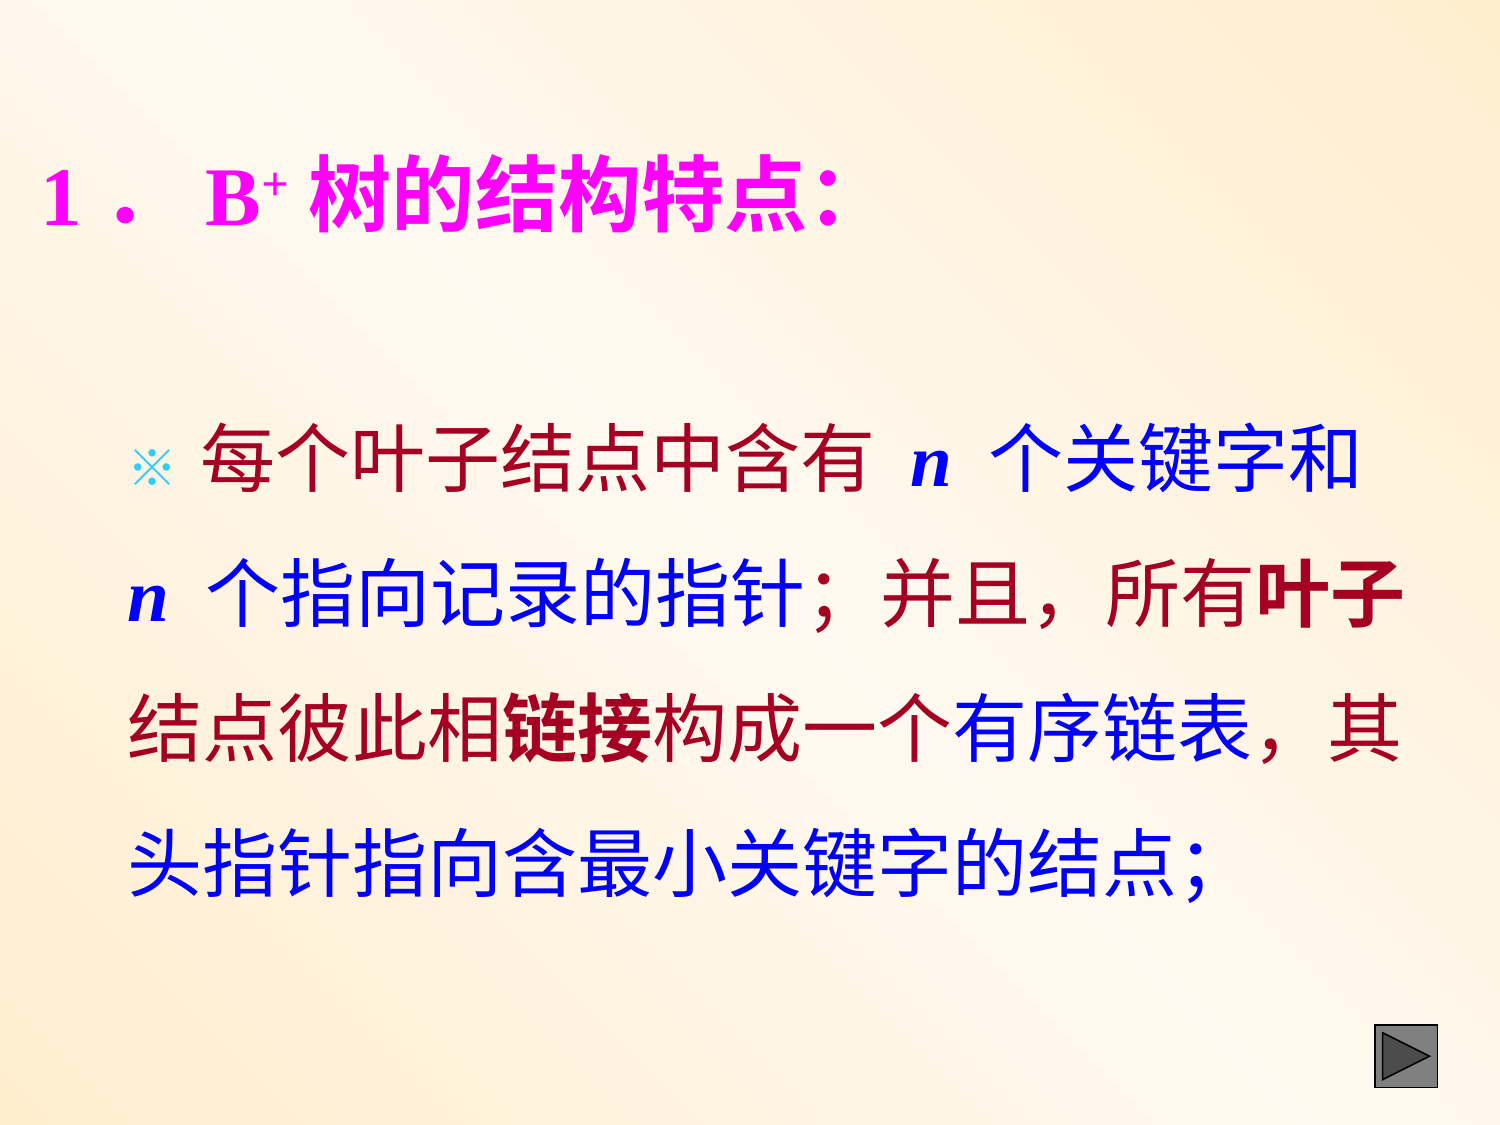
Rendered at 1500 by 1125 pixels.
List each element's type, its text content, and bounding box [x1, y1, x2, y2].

text_box ※ 每个叶子结点中含有 n 个关键字和 n 个指向记录的指针；并且，所有叶子结点彼此相链接构成一个有序链表，其头指针指向含最小关键字的结点； [112, 358, 1425, 914]
text_box 1．B+树的结构特点： [26, 134, 907, 250]
text_box [1374, 1024, 1438, 1088]
